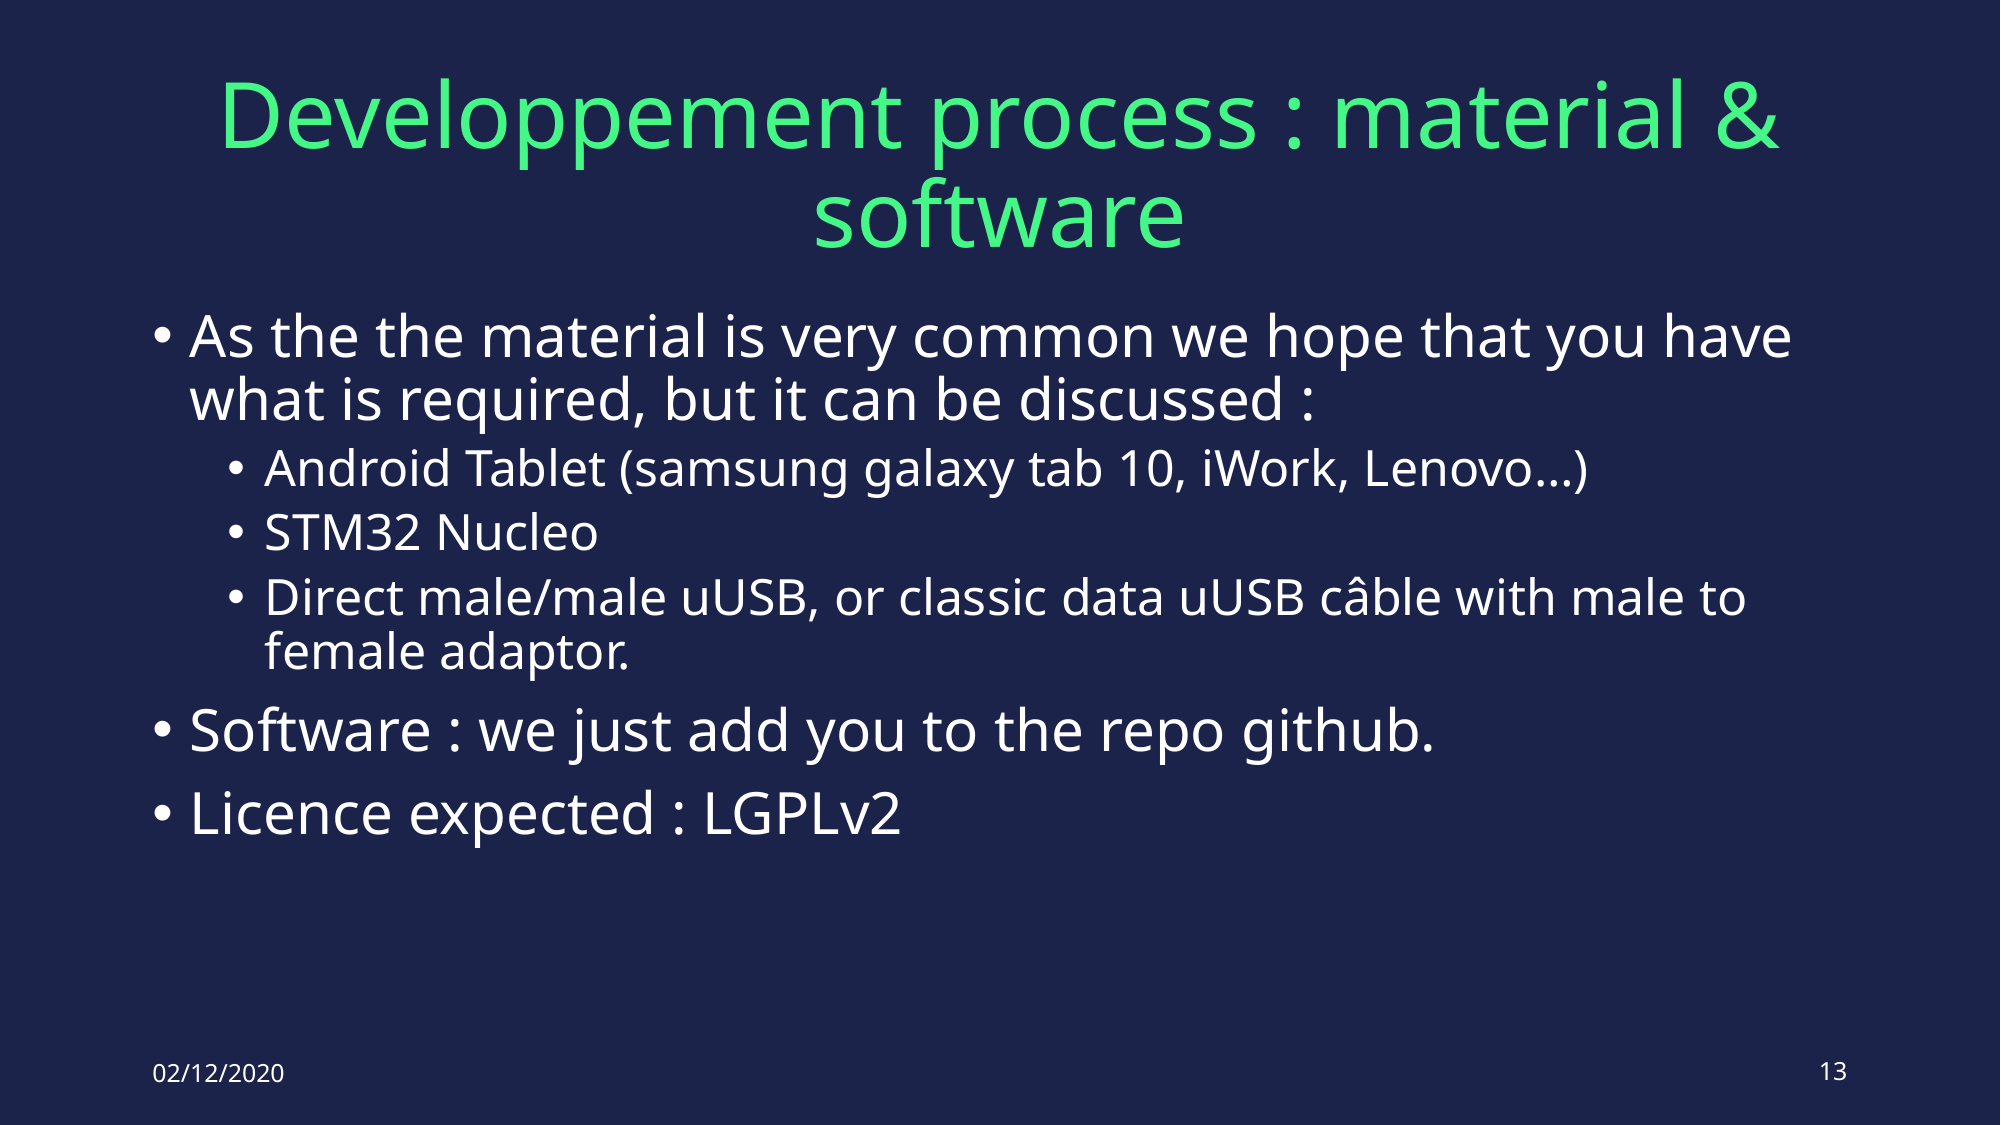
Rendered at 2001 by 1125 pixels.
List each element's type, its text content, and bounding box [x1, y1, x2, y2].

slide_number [137, 1042, 588, 1103]
slide_number 13 [1412, 1042, 1863, 1103]
title Developpement process : material & software [137, 59, 1863, 278]
list As the the material is very common we hope that you have what is required, but it can be discussed : Android Tablet (samsung galaxy tab 10, iWork, Lenovo…) STM32 Nucleo Direct male/male uUSB, or classic data uUSB câble with male to female adaptor. Software : we just add you to the repo github. Licence expected : LGPLv2 [137, 299, 1863, 1014]
